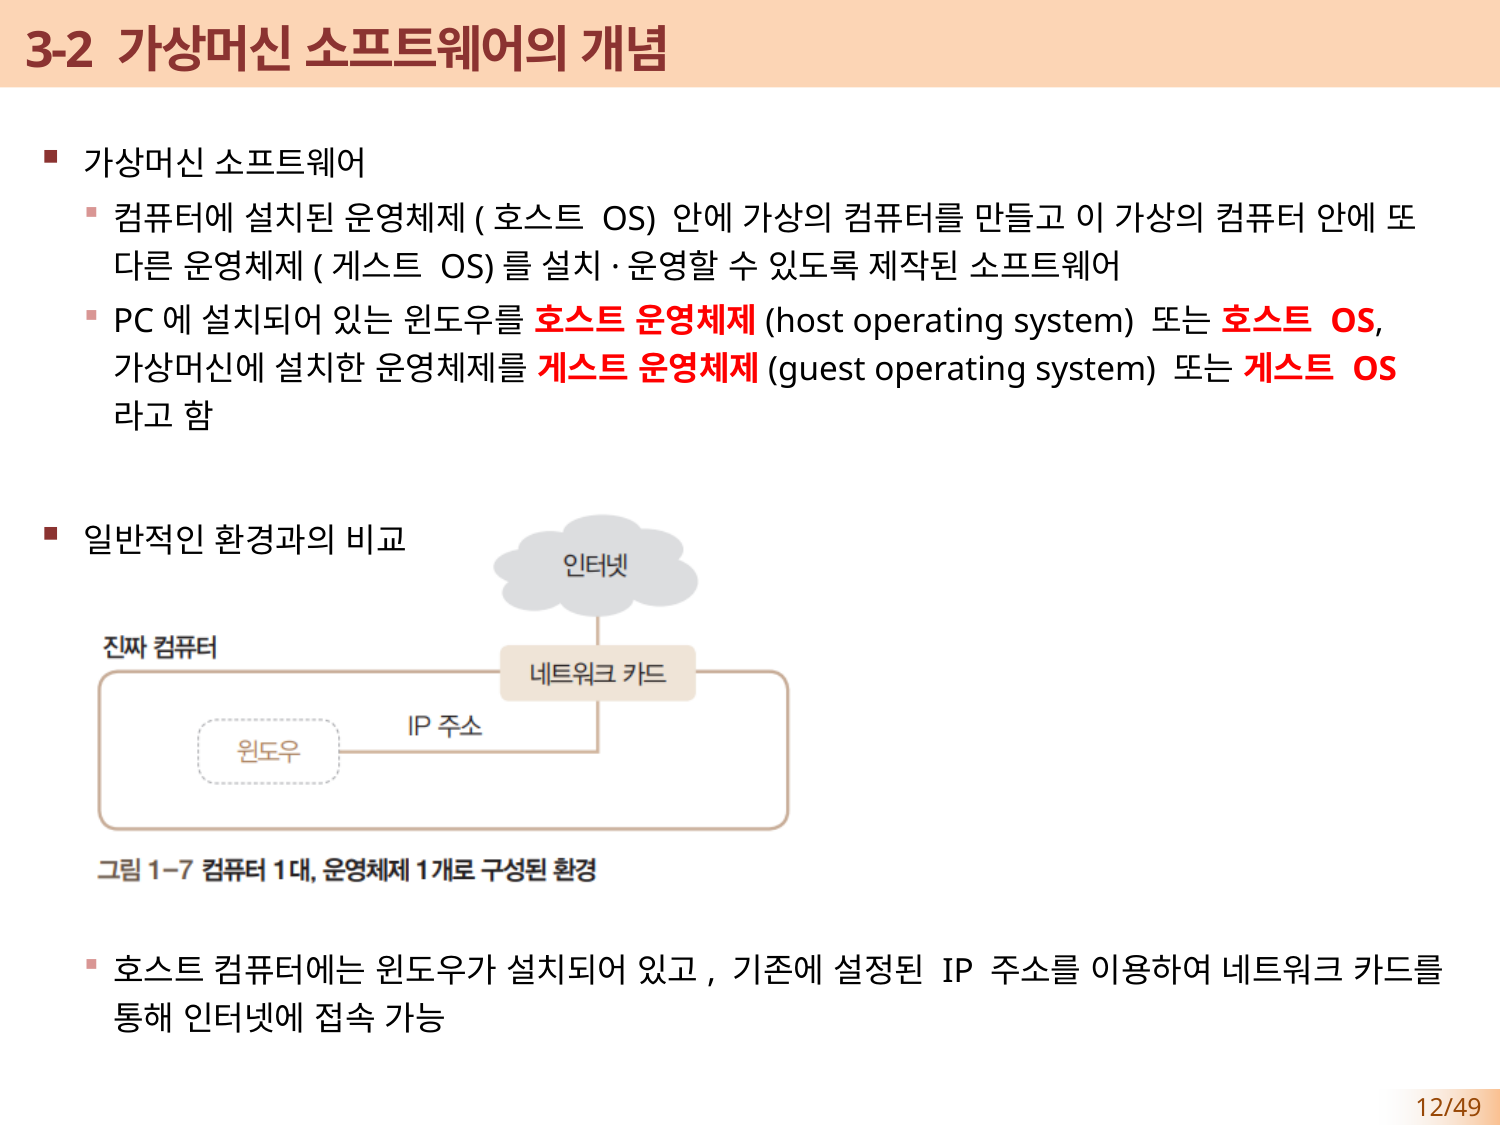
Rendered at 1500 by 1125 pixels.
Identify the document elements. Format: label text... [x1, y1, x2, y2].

list 가상머신 소프트웨어 컴퓨터에 설치된 운영체제(호스트 OS) 안에 가상의 컴퓨터를 만들고 이 가상의 컴퓨터 안에 또 다른 운영체제(게스트 OS)를 설치·운영할 수 있도록 제작된 소프트웨어 PC에 설치되어 있는 윈도우를 호스트 운영체제(host operating system) 또는 호스트 OS, 가상머신에 설치한 운영체제를 게스트 운영체제(guest operating system) 또는 게스트 OS라고 함 일반적인 환경과의 비교 호스트 컴퓨터에는 윈도우가 설치되어 있고, 기존에 설정된 IP 주소를 이용하여 네트워크 카드를 통해 인터넷에 접속 가능 [10, 126, 1481, 1057]
picture [92, 510, 793, 886]
title 3-2 가상머신 소프트웨어의 개념 [10, 8, 1288, 87]
